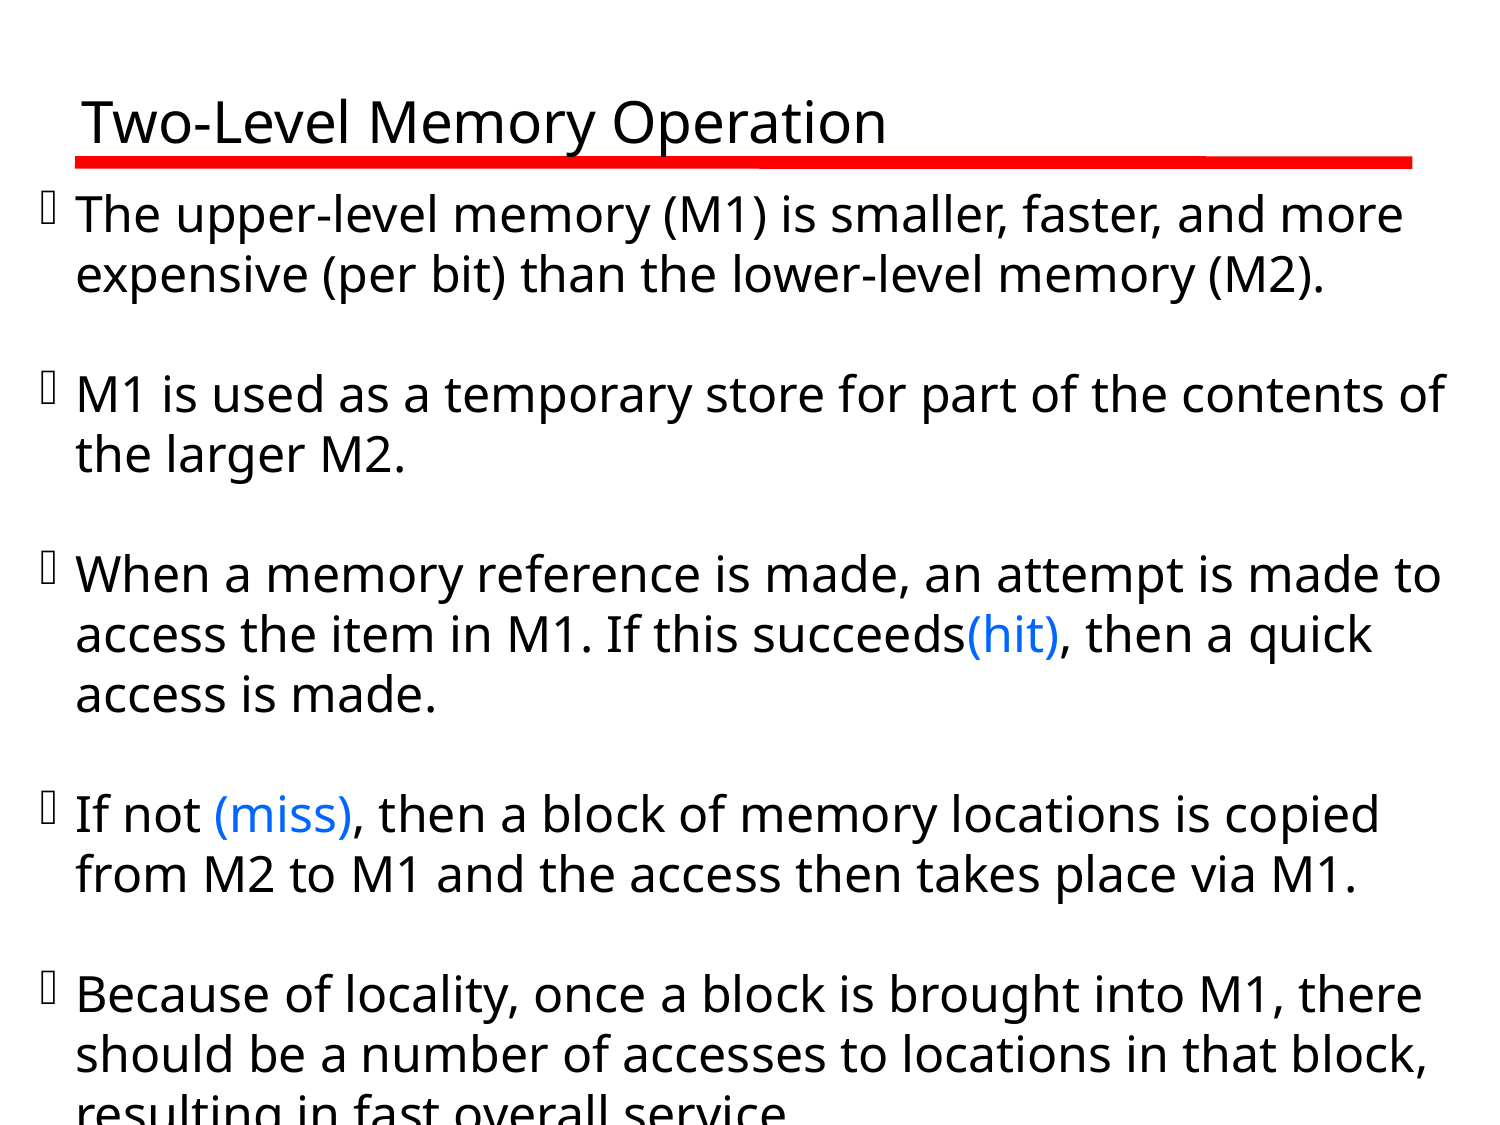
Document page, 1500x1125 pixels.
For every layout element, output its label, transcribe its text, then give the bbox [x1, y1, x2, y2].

text_box The upper-level memory (M1) is smaller, faster, and more expensive (per bit) than the lower-level memory (M2). M1 is used as a temporary store for part of the contents of the larger M2. When a memory reference is made, an attempt is made to access the item in M1. If this succeeds(hit), then a quick access is made. If not (miss), then a block of memory locations is copied from M2 to M1 and the access then takes place via M1. Because of locality, once a block is brought into M1, there should be a number of accesses to locations in that block, resulting in fast overall service. [24, 174, 1463, 1100]
text_box Two-Level Memory Operation [66, 24, 1413, 163]
